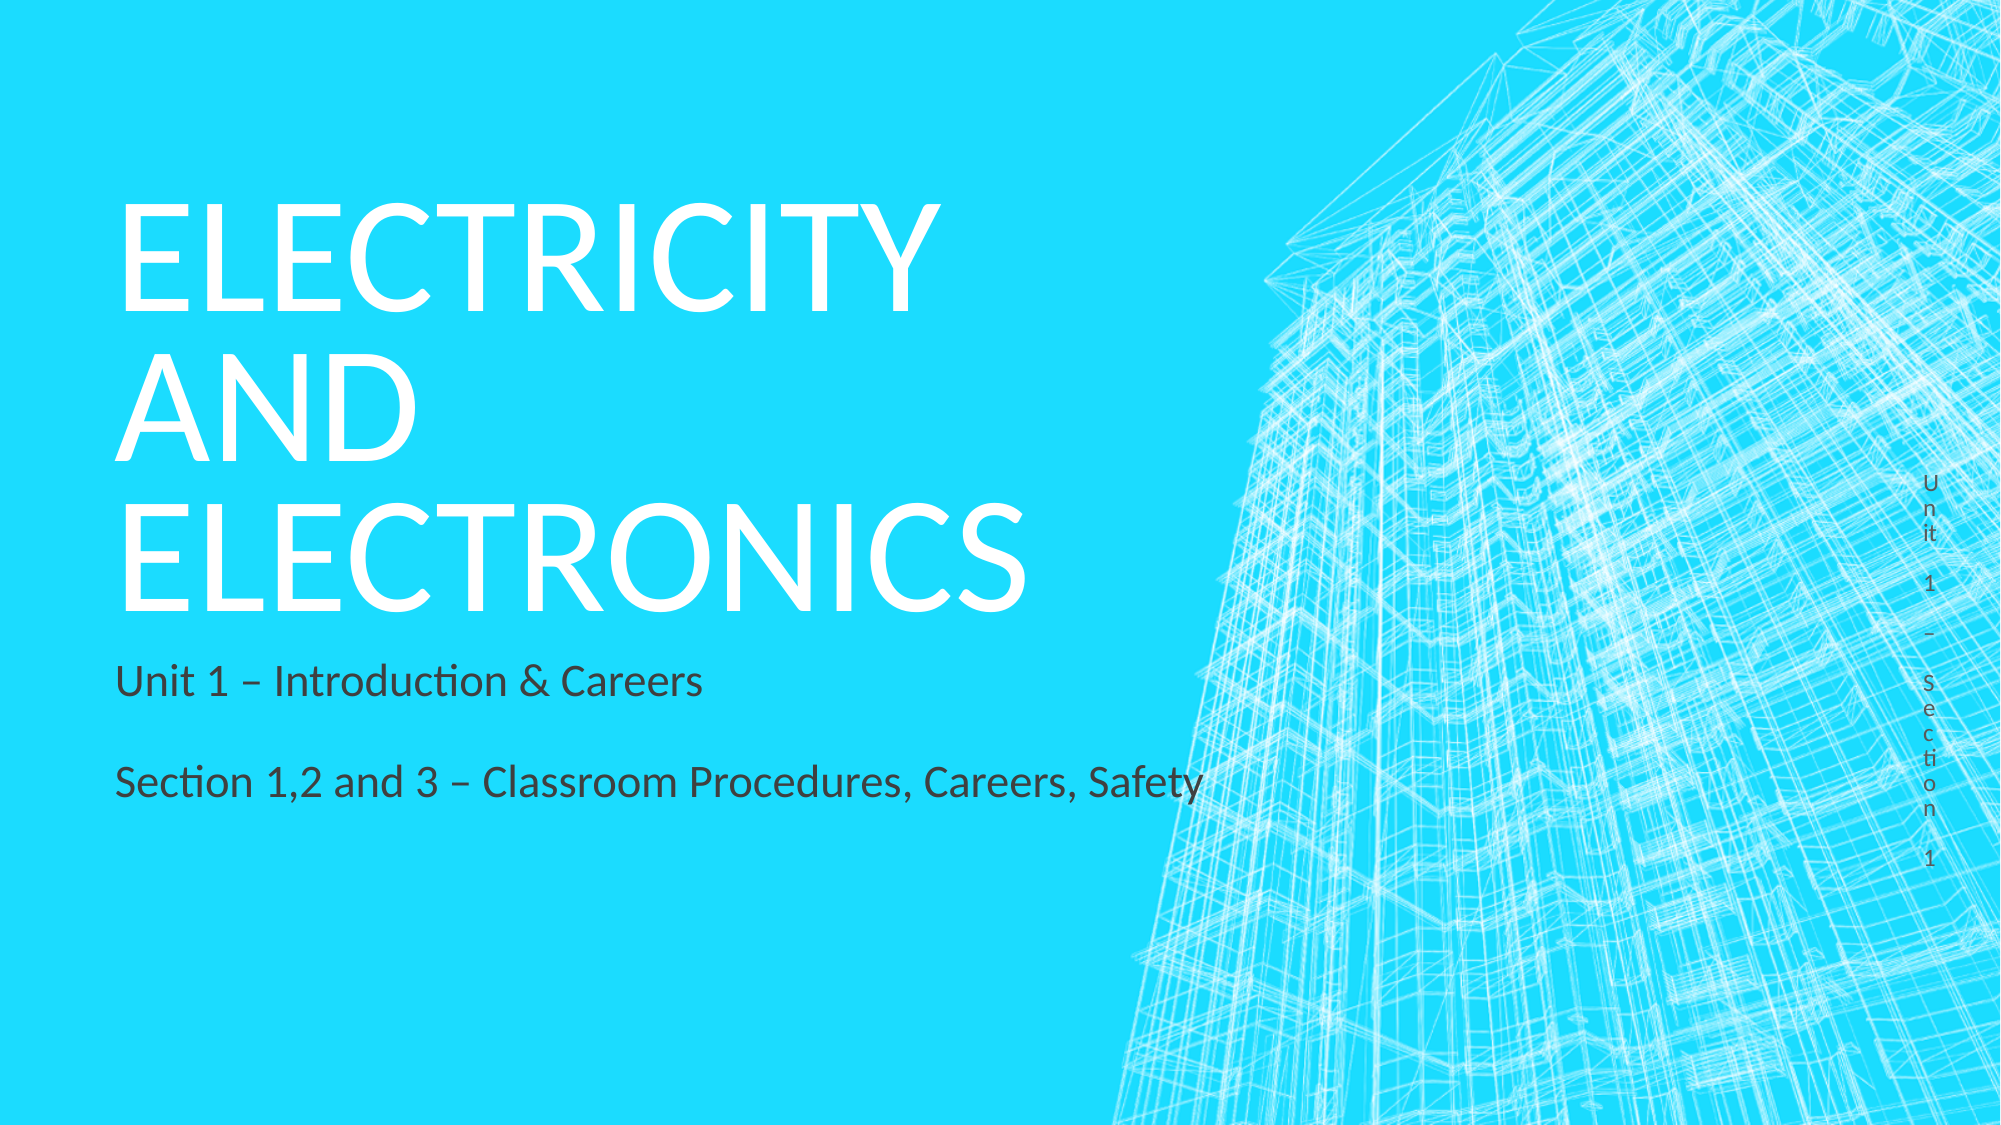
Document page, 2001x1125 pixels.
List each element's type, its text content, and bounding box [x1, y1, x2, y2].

footer Unit 1 – Section 1 [1908, 59, 1955, 904]
picture [0, 0, 2001, 1125]
subtitle Unit 1 – Introduction & Careers Section 1,2 and 3 – Classroom Procedures, Careers, Safety [99, 648, 1225, 829]
title Electricity and electronics [99, 123, 1225, 648]
